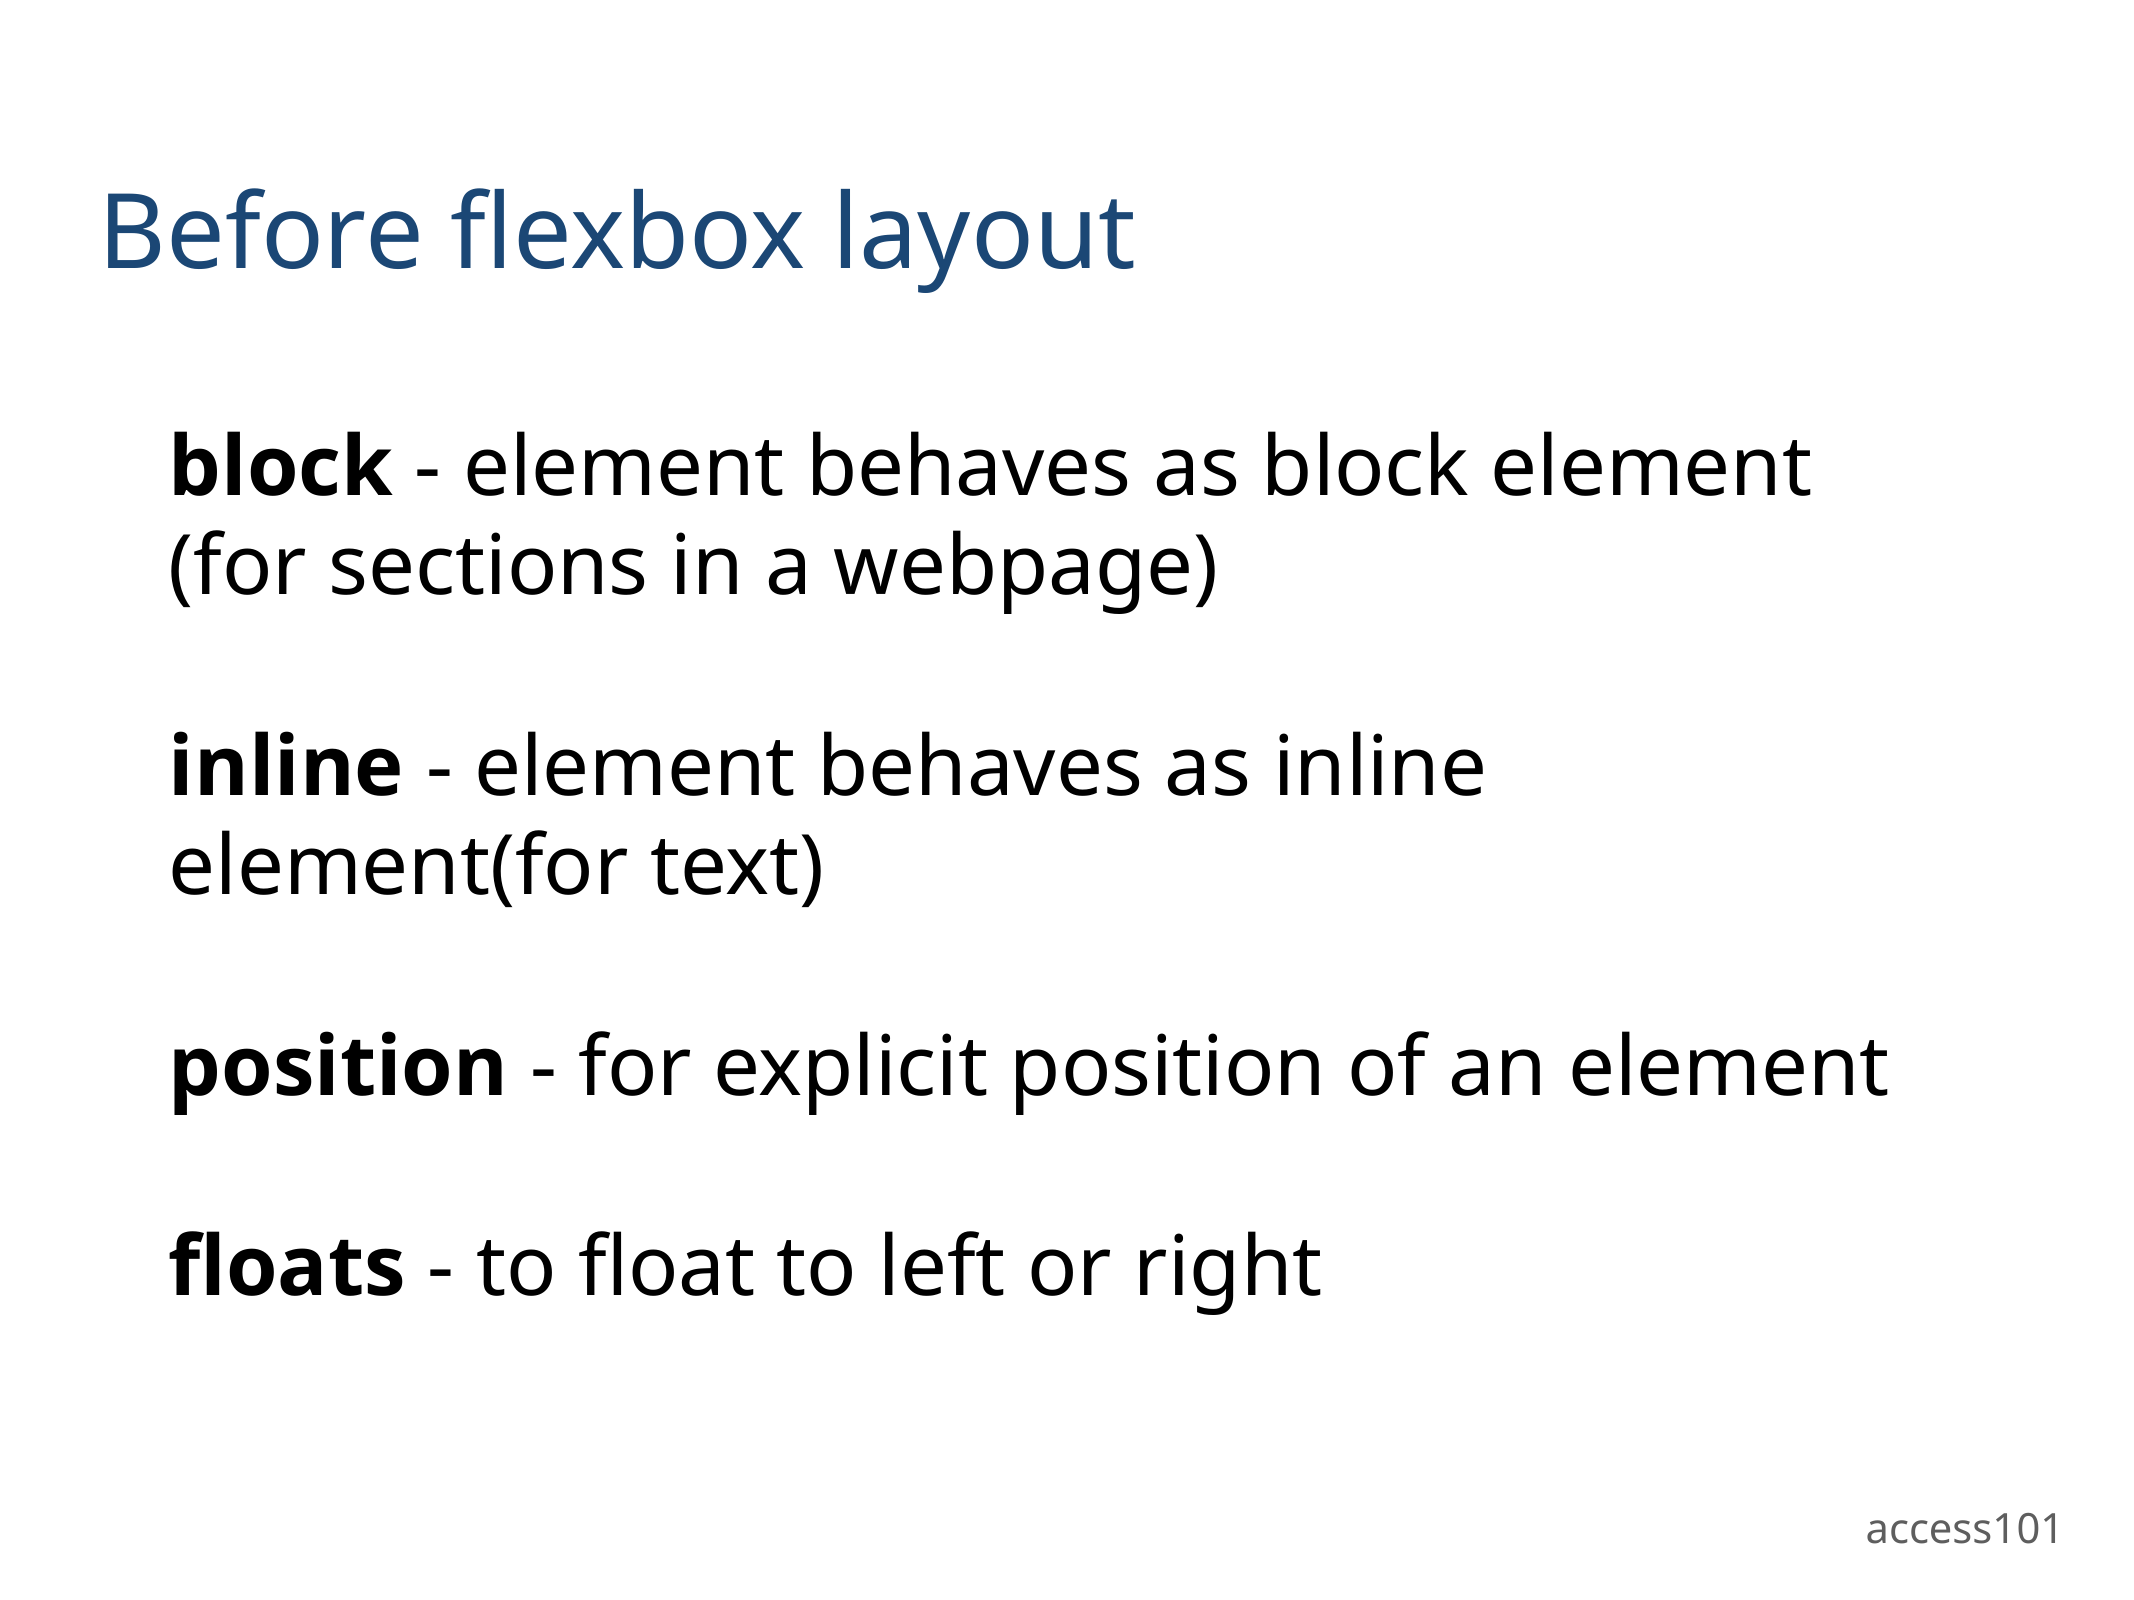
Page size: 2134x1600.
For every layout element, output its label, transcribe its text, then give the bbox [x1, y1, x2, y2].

title Before flexbox layout [89, 134, 1380, 298]
text_box block - element behaves as block element (for sections in a webpage) inline - element behaves as inline element(for text) position - for explicit position of an element floats - to float to left or right [160, 403, 1973, 1320]
subtitle access101 [1828, 1493, 2102, 1571]
